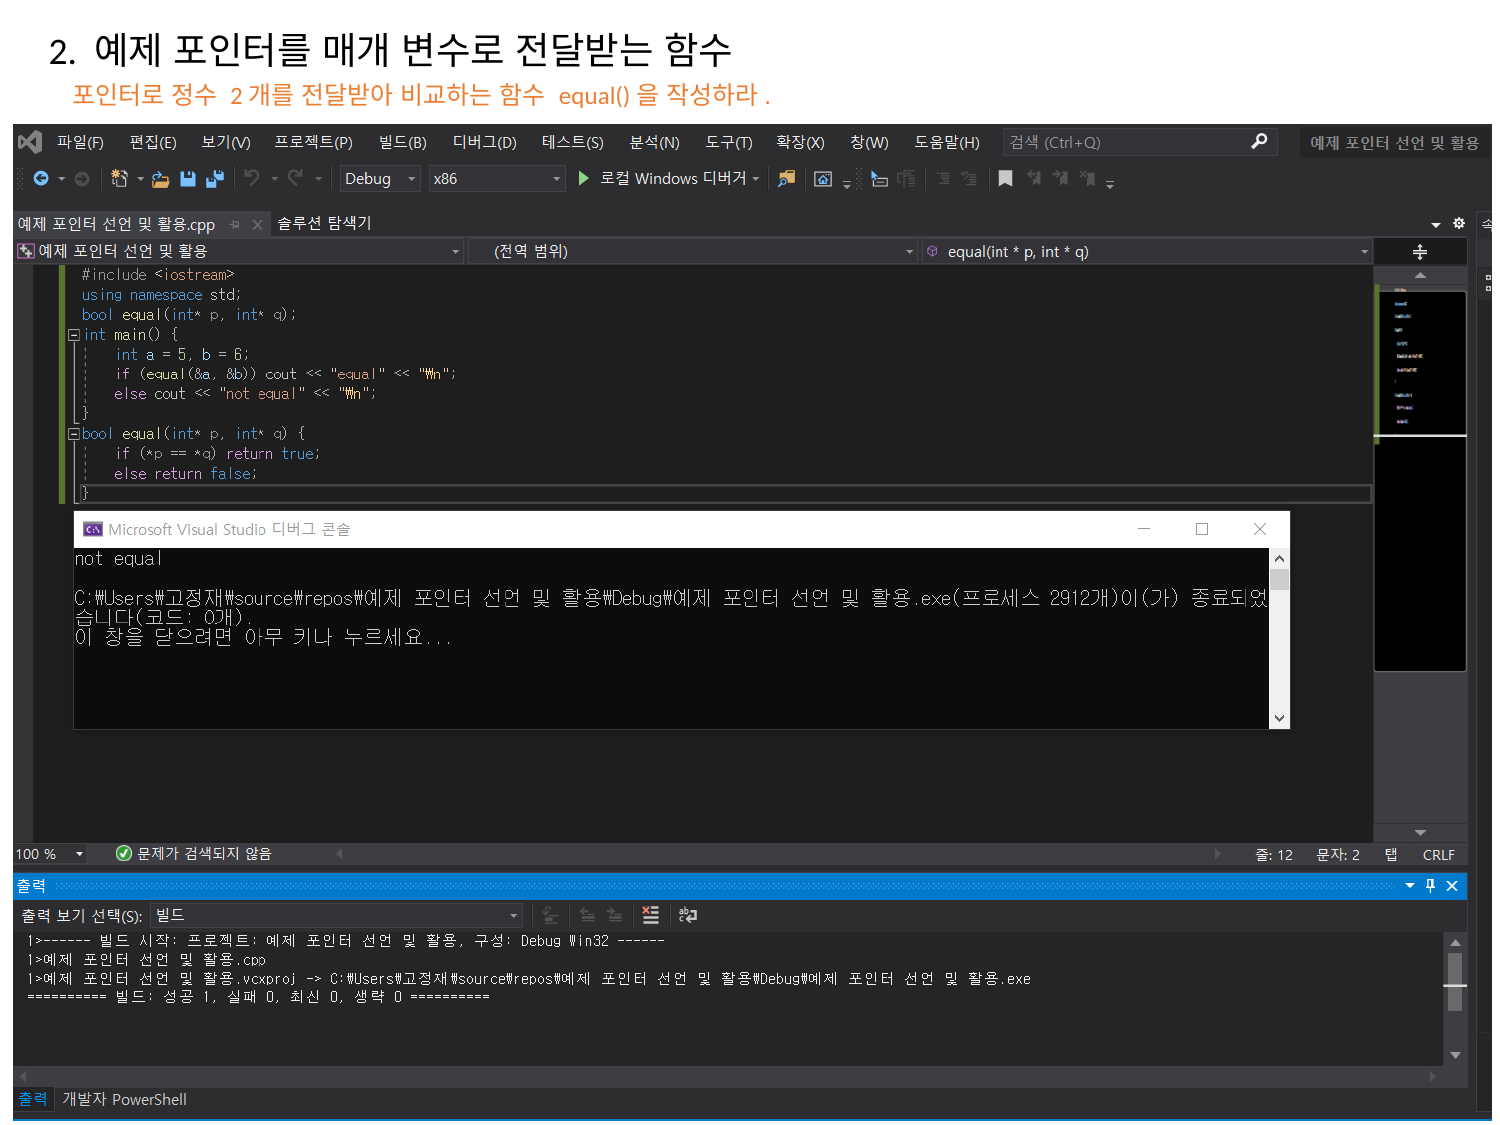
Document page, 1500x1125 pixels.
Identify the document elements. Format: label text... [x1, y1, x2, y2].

text_box 포인터로 정수 2개를 전달받아 비교하는 함수 equal()을 작성하라. [57, 71, 1228, 117]
text_box 2. 예제 포인터를 매개 변수로 전달받는 함수 [33, 19, 749, 80]
picture [13, 124, 1492, 1121]
